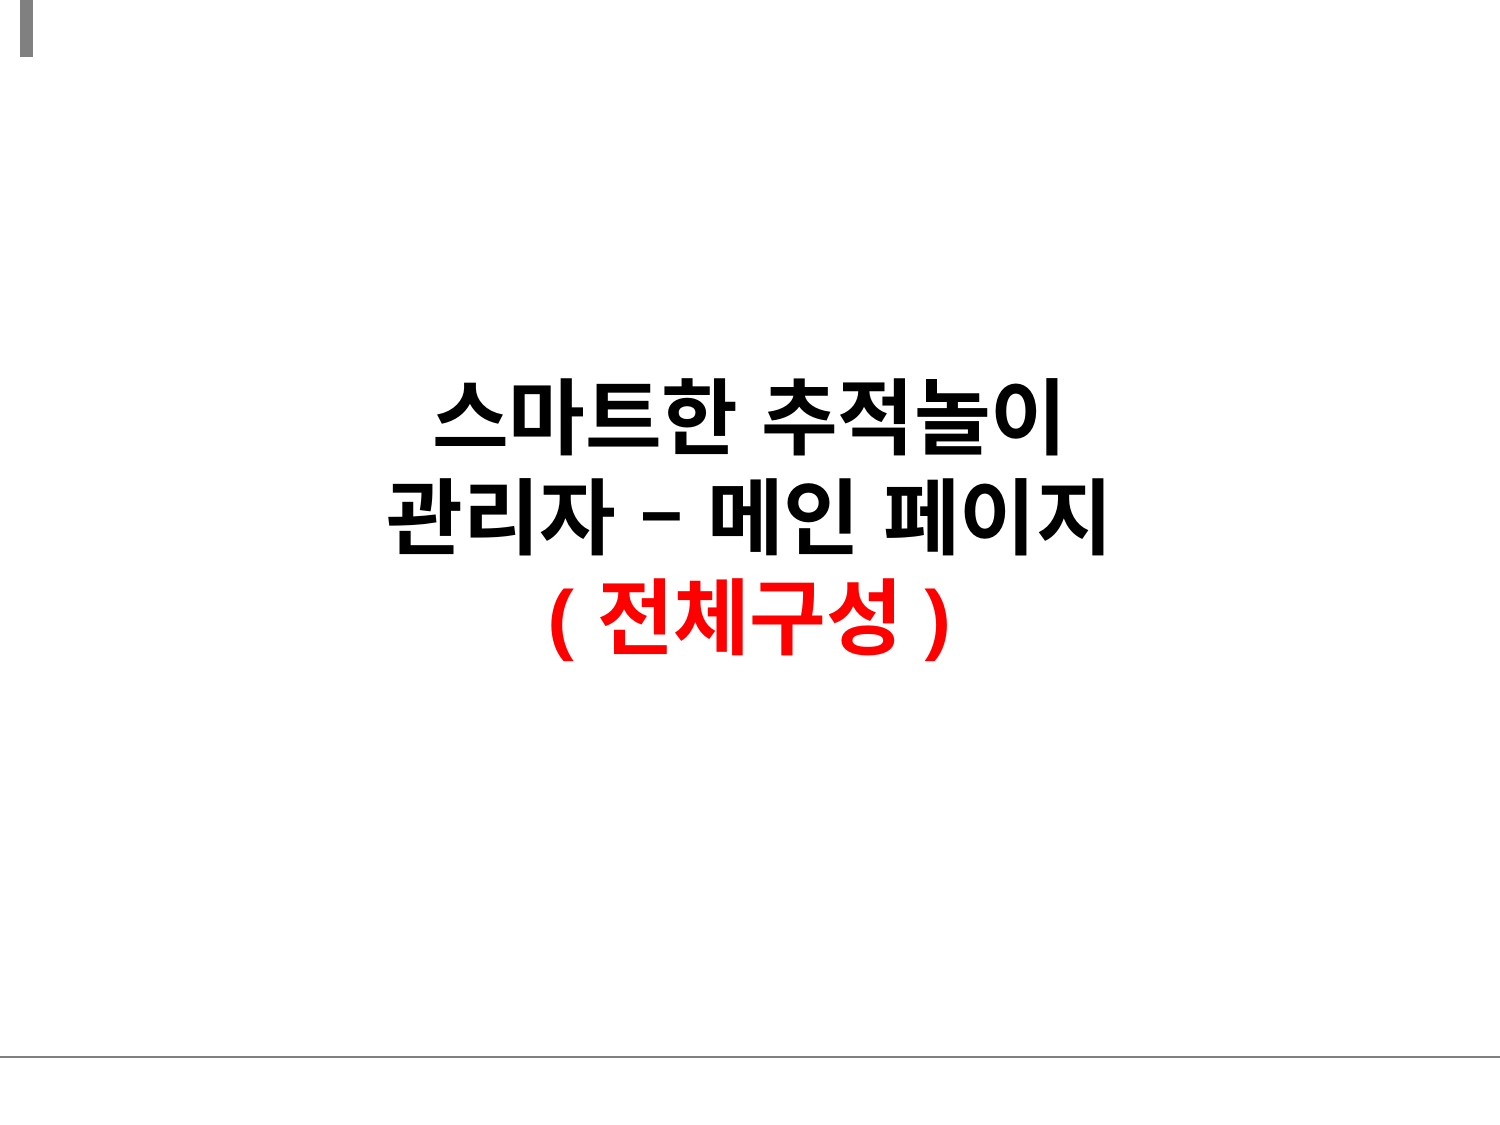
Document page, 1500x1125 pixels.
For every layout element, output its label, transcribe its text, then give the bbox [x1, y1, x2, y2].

title 스마트한 추적놀이 관리자 – 메인 페이지 (전체구성) [0, 278, 1500, 752]
